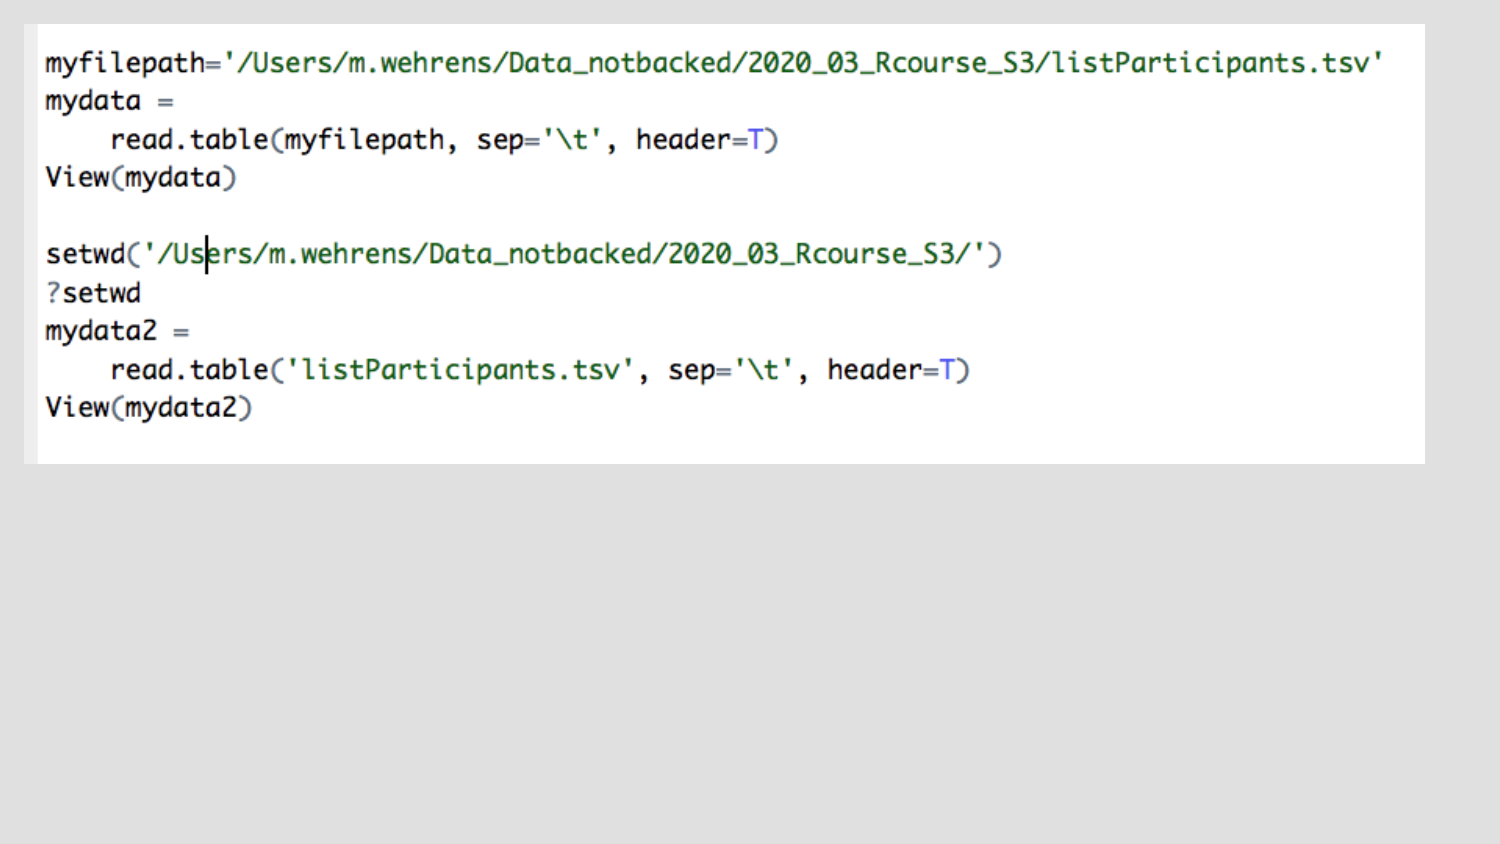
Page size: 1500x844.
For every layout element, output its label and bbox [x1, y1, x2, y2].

picture [24, 24, 1426, 465]
